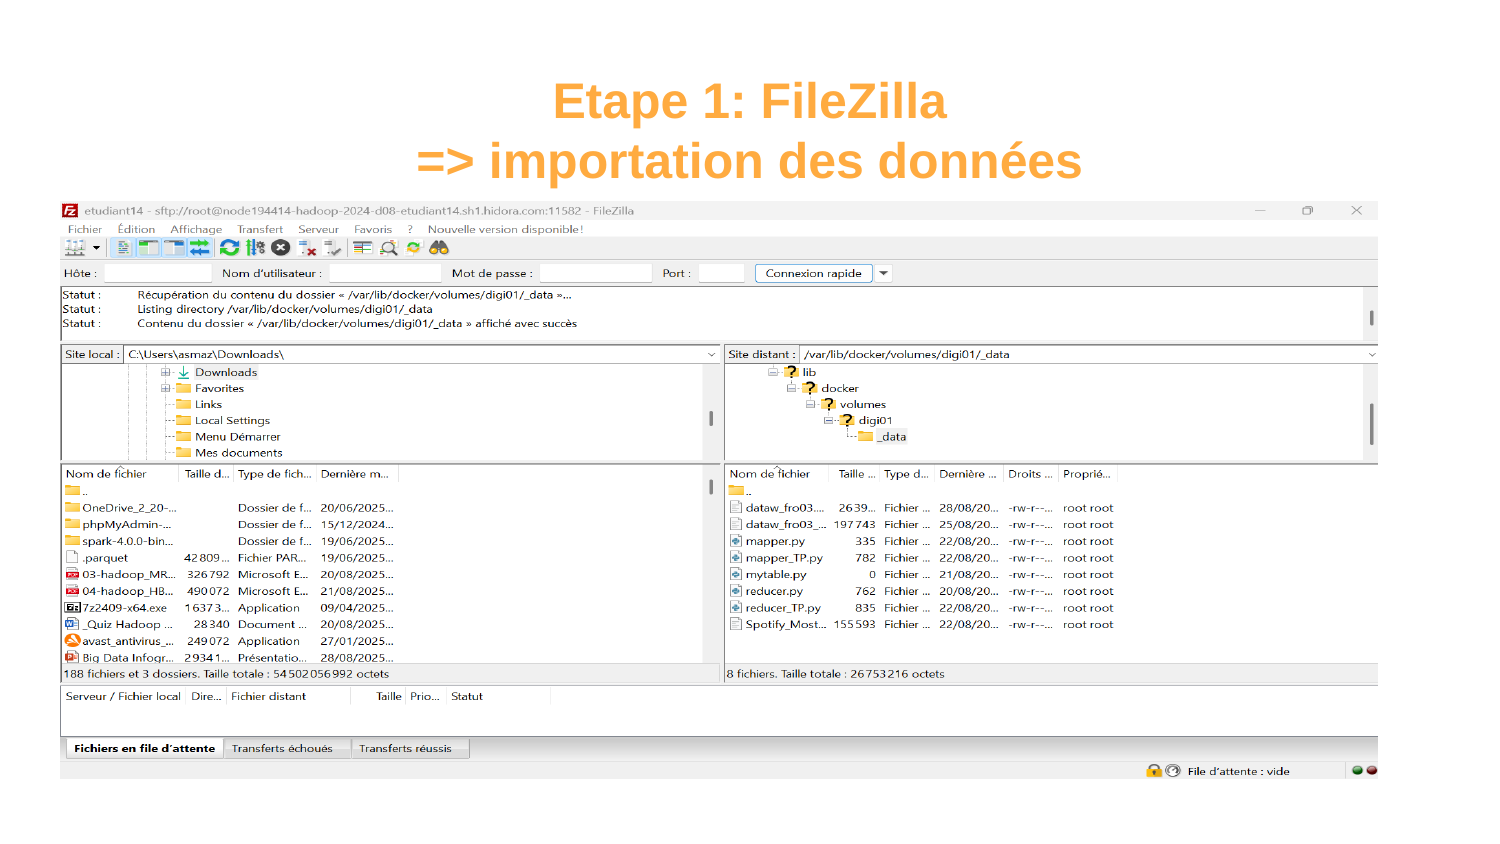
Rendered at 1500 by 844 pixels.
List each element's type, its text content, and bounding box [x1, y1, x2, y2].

picture [60, 201, 1379, 780]
title Etape 1: FileZilla => importation des données [171, 53, 1328, 133]
